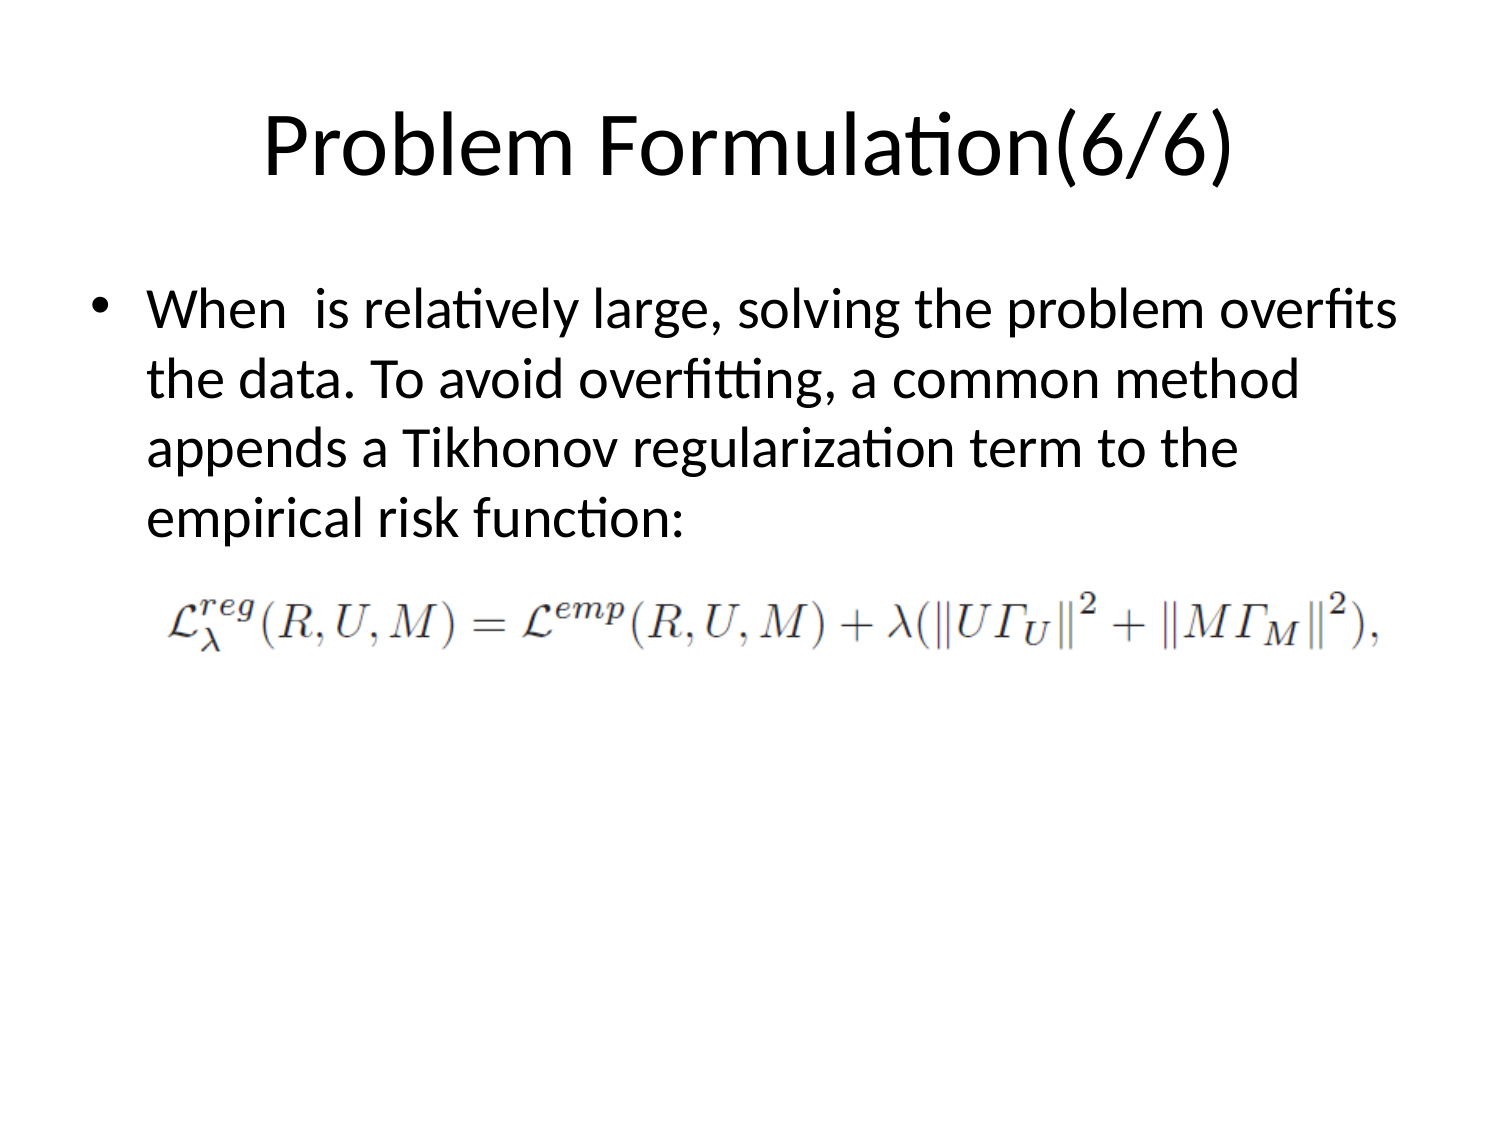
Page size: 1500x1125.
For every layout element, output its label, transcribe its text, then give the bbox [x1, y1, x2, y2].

title Problem Formulation(6/6) [75, 45, 1425, 233]
picture [147, 573, 1394, 669]
